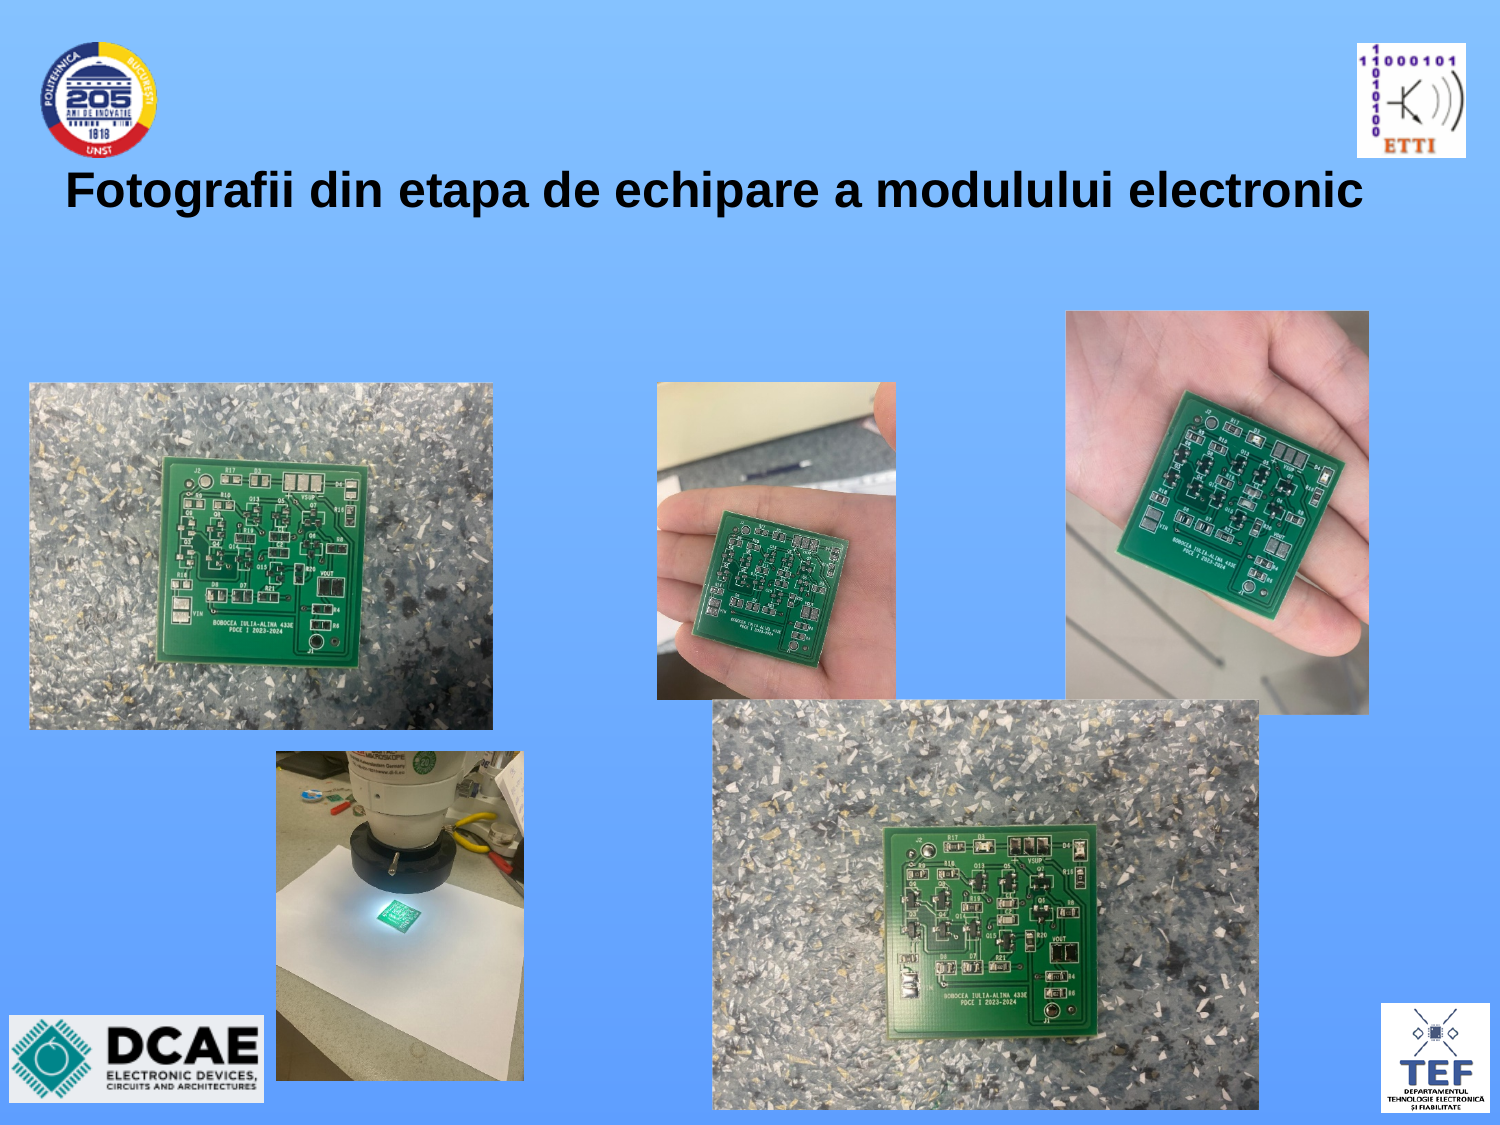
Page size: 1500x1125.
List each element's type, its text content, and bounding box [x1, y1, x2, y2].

picture [1381, 1003, 1490, 1113]
picture [1357, 43, 1466, 158]
title Fotografii din etapa de echipare a modulului electronic [49, 112, 1463, 263]
picture [30, 324, 524, 1082]
picture [9, 1015, 264, 1103]
picture [34, 42, 167, 158]
text_box [12, 268, 1413, 1081]
picture [656, 309, 1370, 1125]
